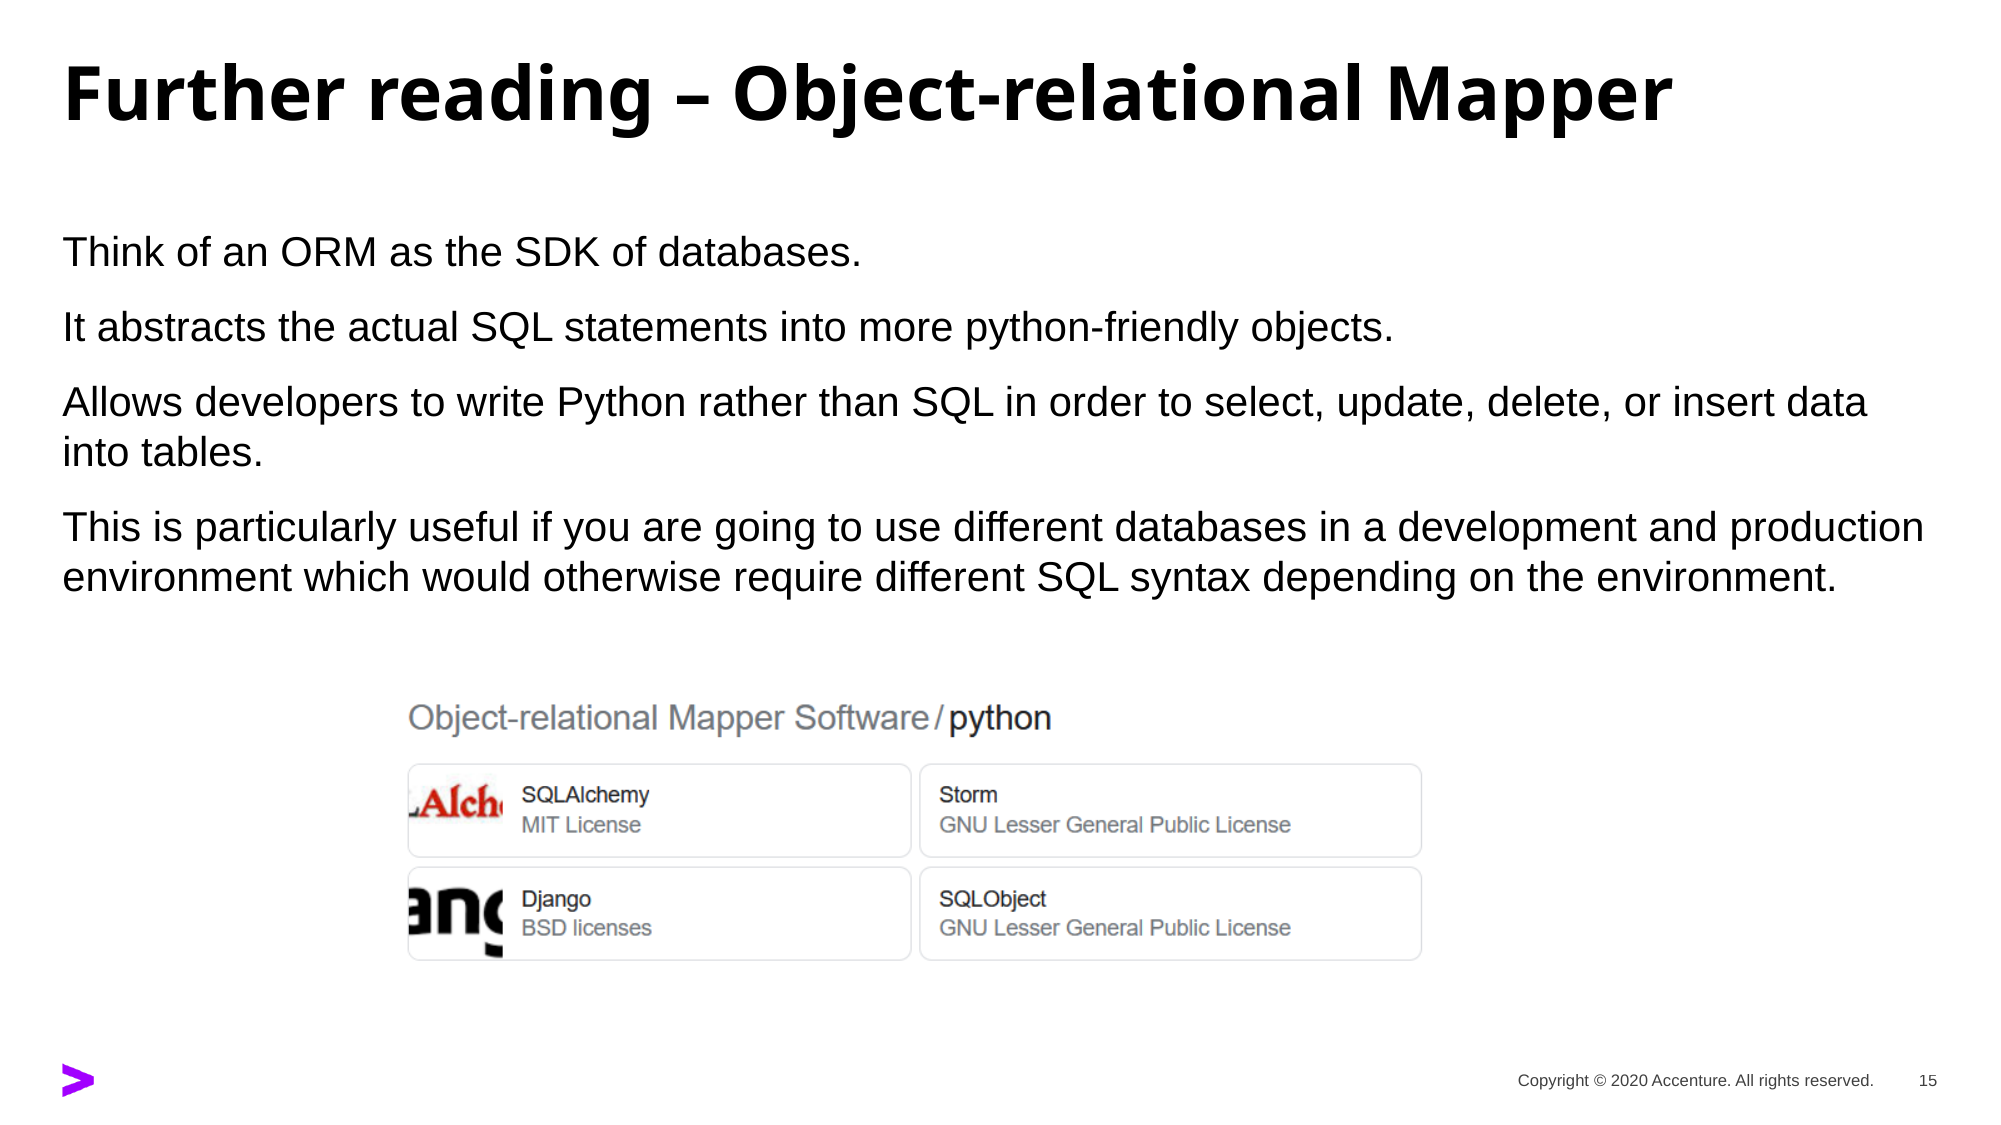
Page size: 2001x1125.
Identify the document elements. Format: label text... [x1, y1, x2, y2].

list Think of an ORM as the SDK of databases. It abstracts the actual SQL statements into more python-friendly objects. Allows developers to write Python rather than SQL in order to select, update, delete, or insert data into tables. This is particularly useful if you are going to use different databases in a development and production environment which would otherwise require different SQL syntax depending on the environment. [62, 224, 1938, 1036]
picture [62, 1063, 94, 1097]
title Further reading – Object-relational Mapper [62, 62, 1938, 224]
picture [389, 687, 1461, 986]
